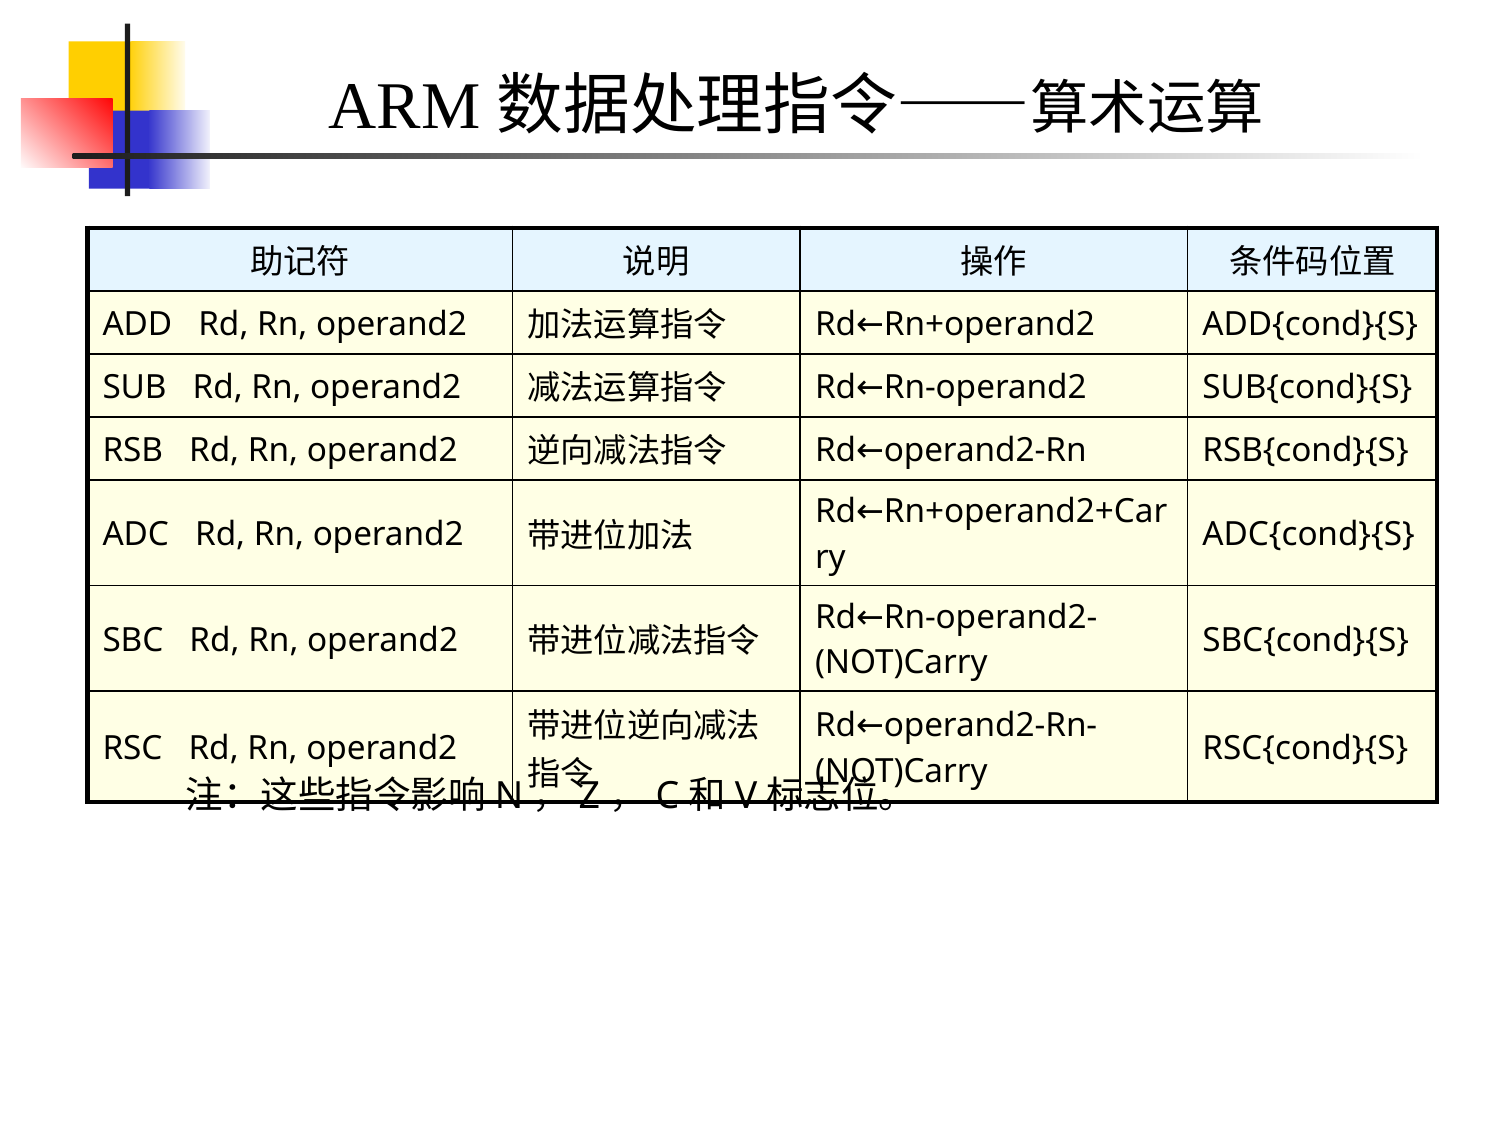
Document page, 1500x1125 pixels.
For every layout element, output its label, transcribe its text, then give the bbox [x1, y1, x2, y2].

table_cell SBC{cond}{S} [1188, 586, 1435, 690]
table_cell ADC{cond}{S} [1188, 481, 1435, 585]
table_cell Rd←Rn+operand2+Carry [801, 481, 1187, 585]
table_cell ADC Rd, Rn, operand2 [90, 481, 512, 585]
text_box 注：这些指令影响N，Z，C和V标志位。 [171, 763, 1341, 823]
table_cell 加法运算指令 [513, 292, 799, 353]
table_cell 带进位加法 [513, 481, 799, 585]
table_header 条件码位置 [1188, 230, 1435, 290]
table_header 操作 [801, 230, 1187, 290]
table_cell 减法运算指令 [513, 355, 799, 416]
table_cell Rd←operand2-Rn [801, 418, 1187, 479]
table_cell RSB Rd, Rn, operand2 [90, 418, 512, 479]
table_cell SBC Rd, Rn, operand2 [90, 586, 512, 690]
table_cell RSC Rd, Rn, operand2 [90, 692, 512, 800]
table_cell Rd←operand2-Rn-(NOT)Carry [801, 692, 1187, 763]
text_box ARM数据处理指令——算术运算 [171, 54, 1422, 155]
table_cell Rd←Rn-operand2 [801, 355, 1187, 416]
table_cell ADD Rd, Rn, operand2 [90, 292, 512, 353]
table_cell SUB{cond}{S} [1188, 355, 1435, 416]
table_header 说明 [513, 230, 799, 290]
table_cell SUB Rd, Rn, operand2 [90, 355, 512, 416]
table_cell 带进位减法指令 [513, 586, 799, 690]
table_cell 逆向减法指令 [513, 418, 799, 479]
table_cell RSC{cond}{S} [1188, 692, 1435, 800]
table_cell ADD{cond}{S} [1188, 292, 1435, 353]
table_cell RSB{cond}{S} [1188, 418, 1435, 479]
table_header 助记符 [90, 230, 512, 290]
table_cell Rd←Rn+operand2 [801, 292, 1187, 353]
table_cell 带进位逆向减法指令 [513, 692, 799, 763]
table_cell Rd←Rn-operand2-(NOT)Carry [801, 586, 1187, 690]
